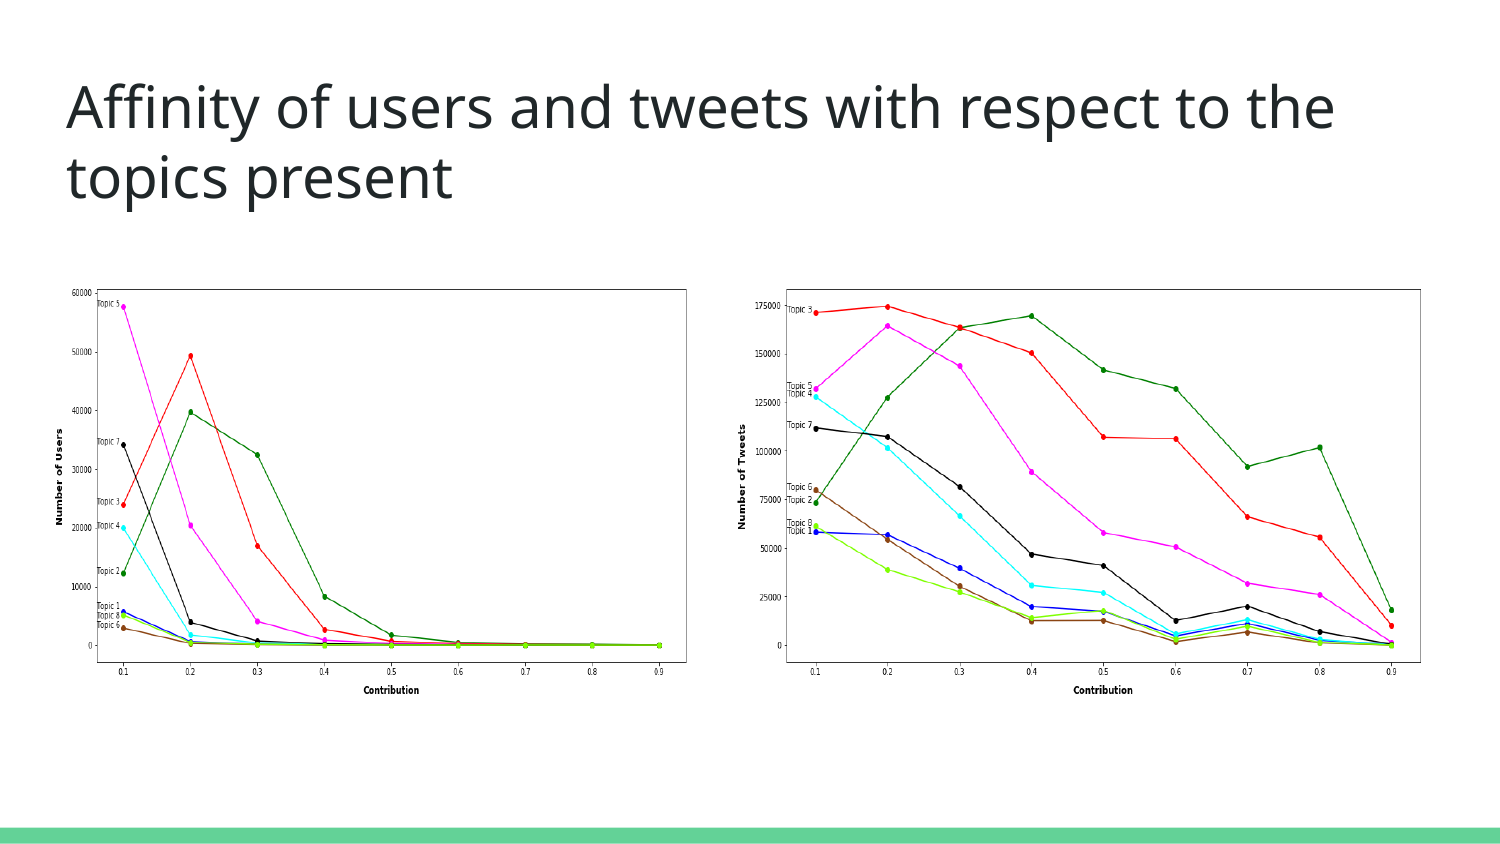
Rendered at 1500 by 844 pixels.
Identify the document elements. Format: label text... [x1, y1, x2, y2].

picture [733, 282, 1426, 702]
title Affinity of users and tweets with respect to the topics present [51, 55, 1449, 150]
picture [50, 282, 690, 702]
